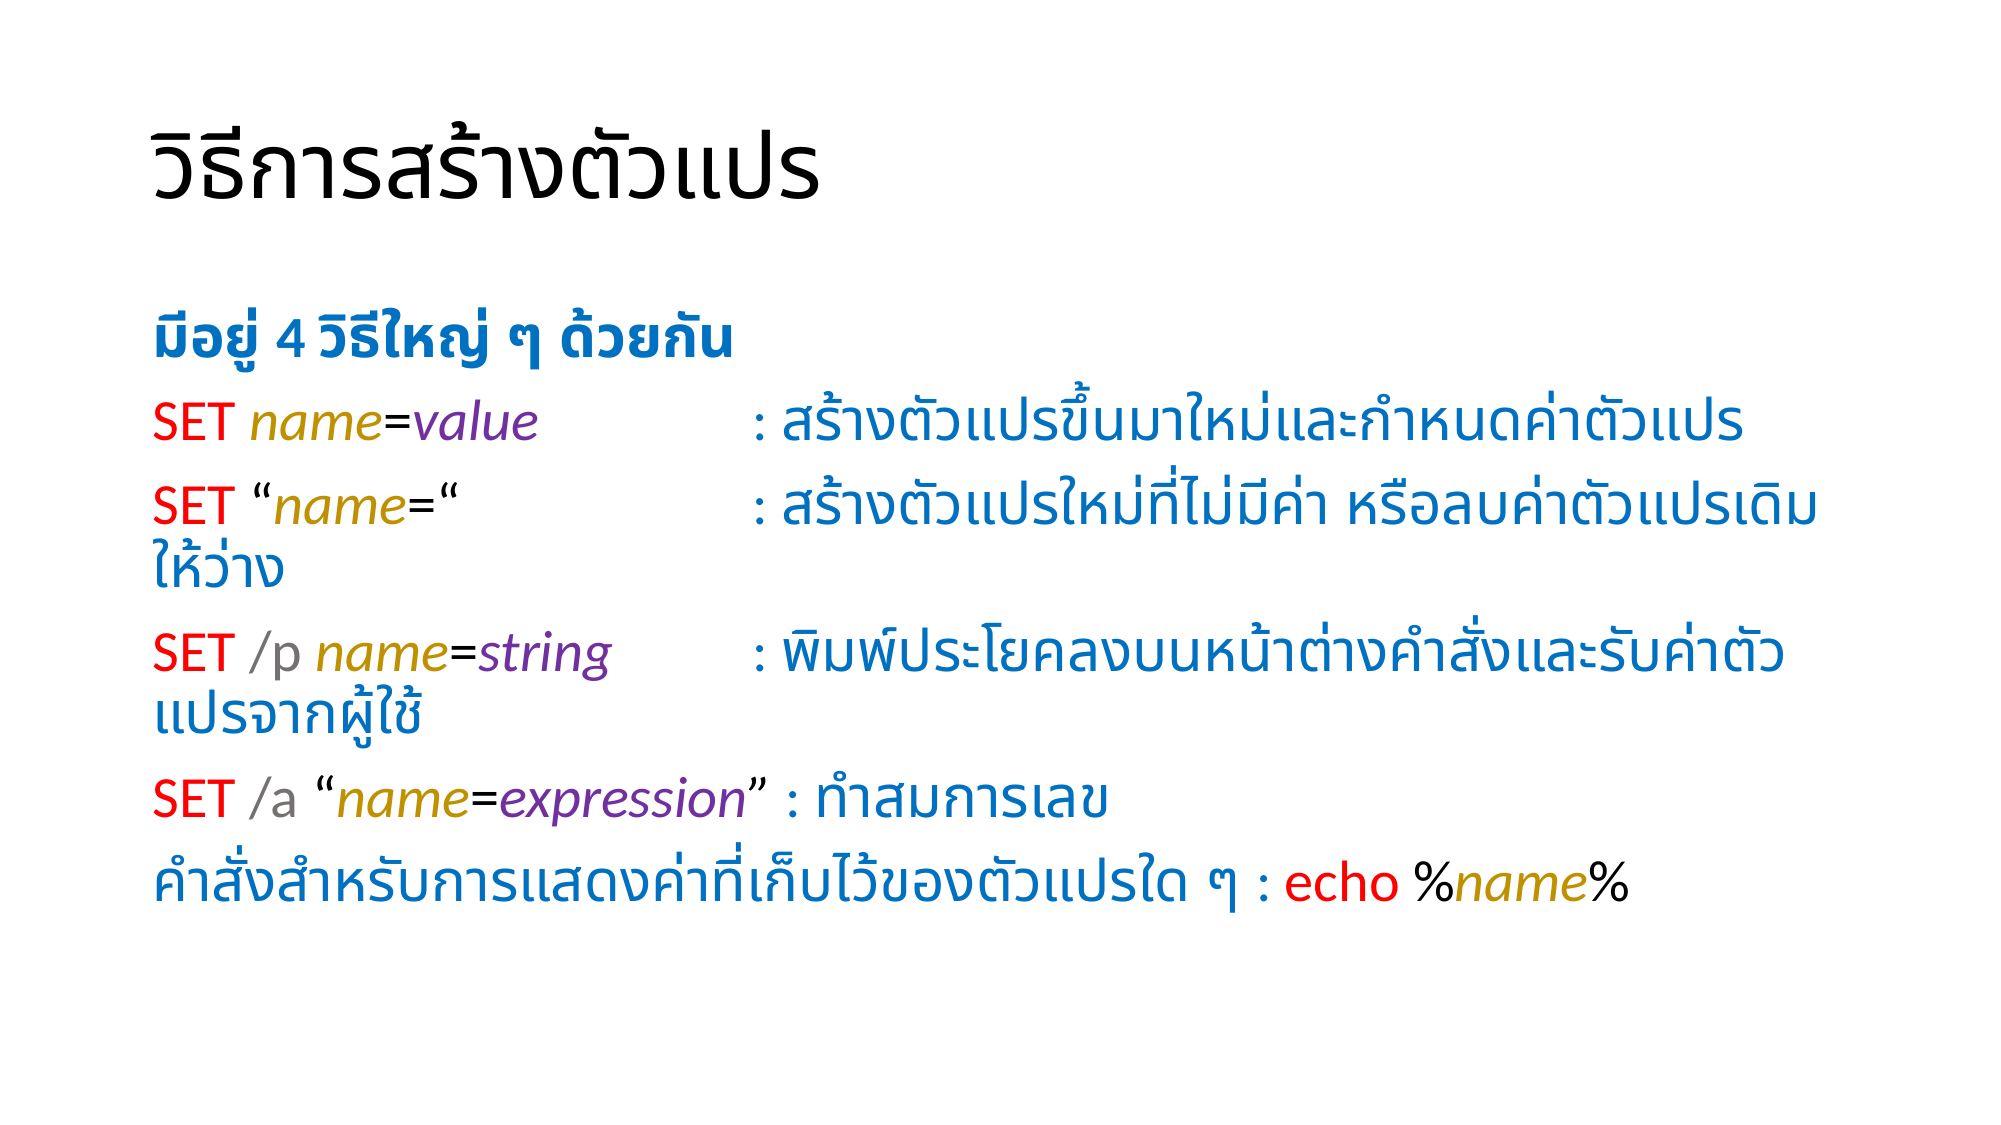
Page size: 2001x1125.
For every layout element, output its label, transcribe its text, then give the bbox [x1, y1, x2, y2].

list มีอยู่ 4 วิธีใหญ่ ๆ ด้วยกัน SET name=value : สร้างตัวแปรขึ้นมาใหม่และกำหนดค่าตัวแปร SET “name=“ : สร้างตัวแปรใหม่ที่ไม่มีค่า หรือลบค่าตัวแปรเดิมให้ว่าง SET /p name=string : พิมพ์ประโยคลงบนหน้าต่างคำสั่งและรับค่าตัวแปรจากผู้ใช้ SET /a “name=expression” : ทำสมการเลข คำสั่งสำหรับการแสดงค่าที่เก็บไว้ของตัวแปรใด ๆ : echo %name% [137, 299, 1863, 1014]
title วิธีการสร้างตัวแปร [137, 59, 1863, 278]
